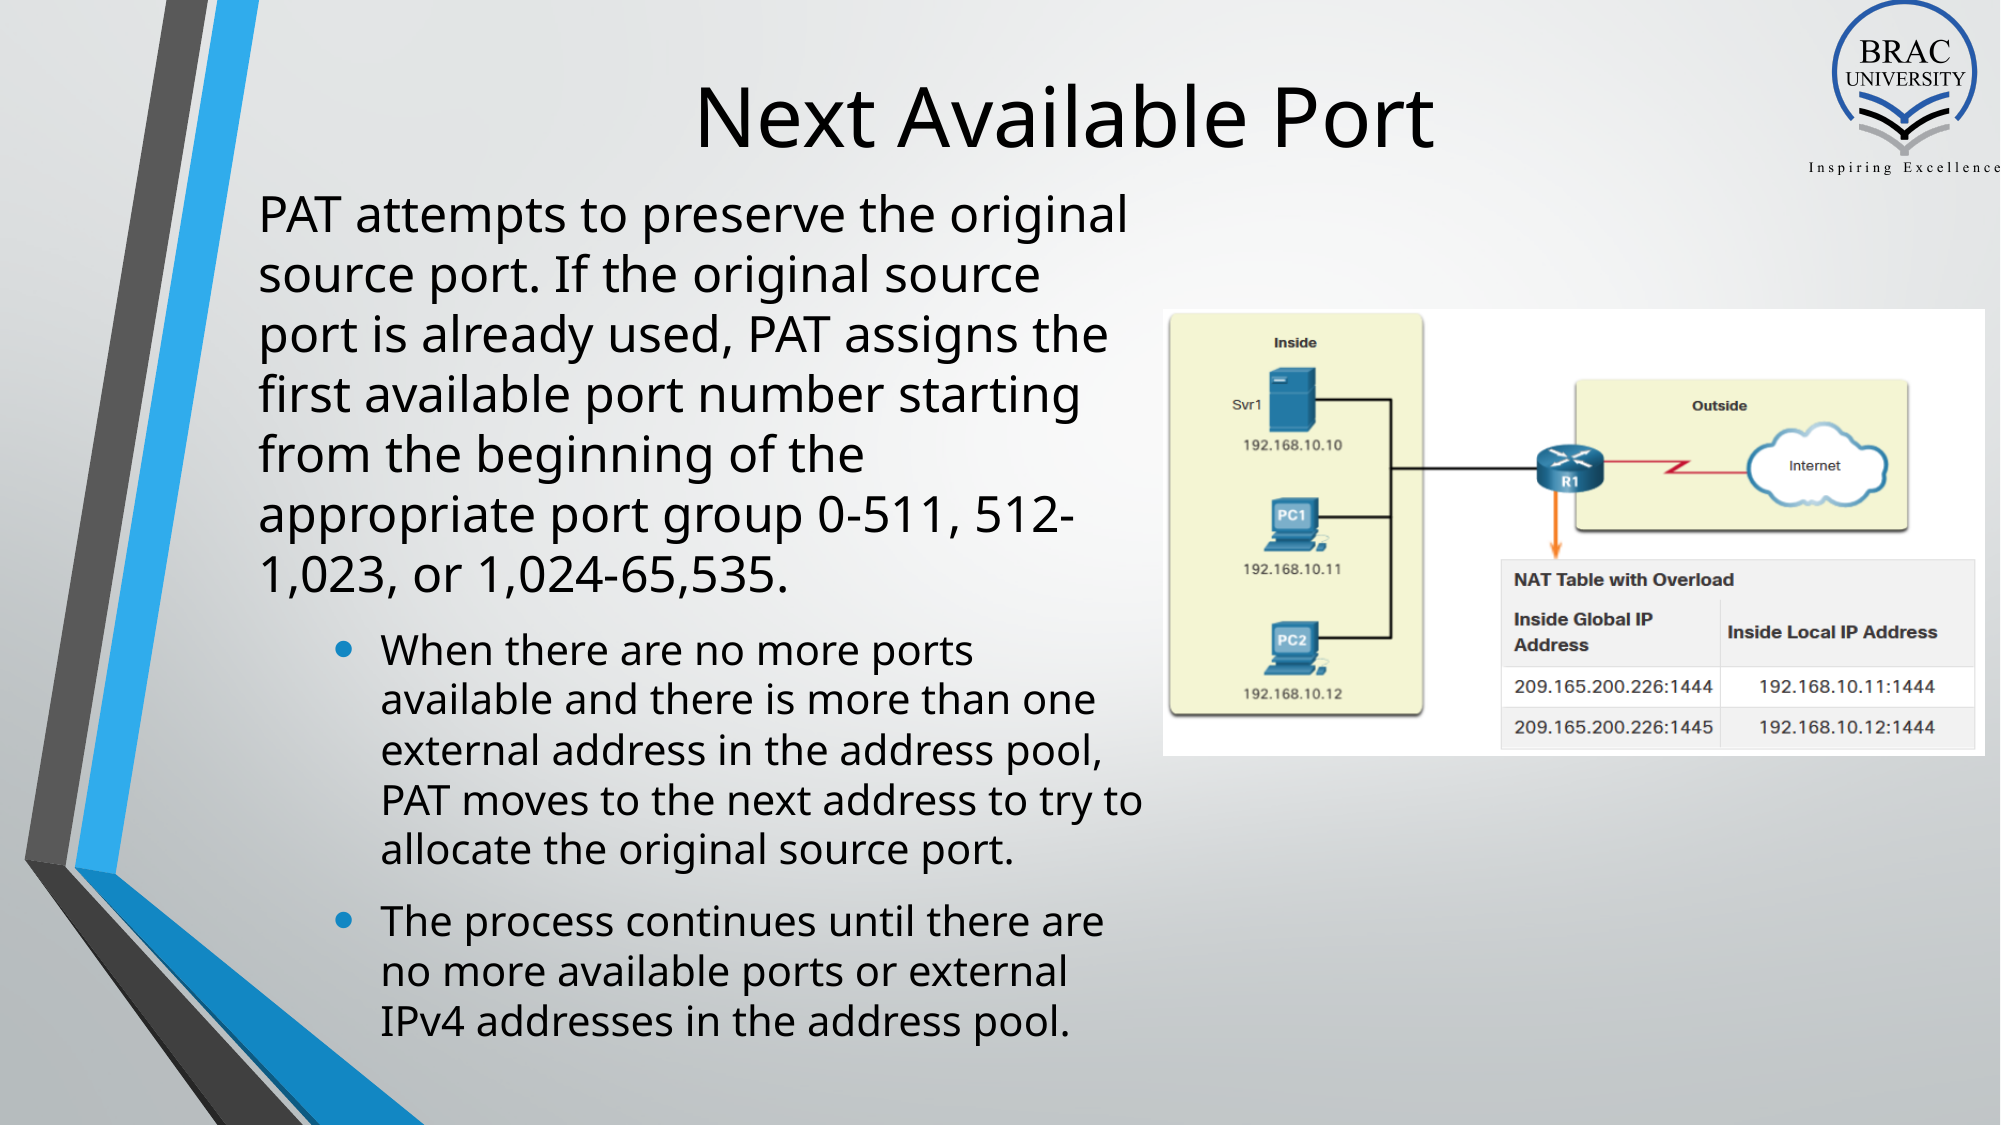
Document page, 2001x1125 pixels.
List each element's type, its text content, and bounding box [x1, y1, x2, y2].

picture [1163, 308, 1985, 756]
list PAT attempts to preserve the original source port. If the original source port is already used, PAT assigns the first available port number starting from the beginning of the appropriate port group 0-511, 512-1,023, or 1,024-65,535. When there are no more ports available and there is more than one external address in the address pool, PAT moves to the next address to try to allocate the original source port. The process continues until there are no more available ports or external IPv4 addresses in the address pool. [243, 174, 1164, 1047]
picture [1808, 0, 2000, 176]
title Next Available Port [243, 53, 1808, 175]
